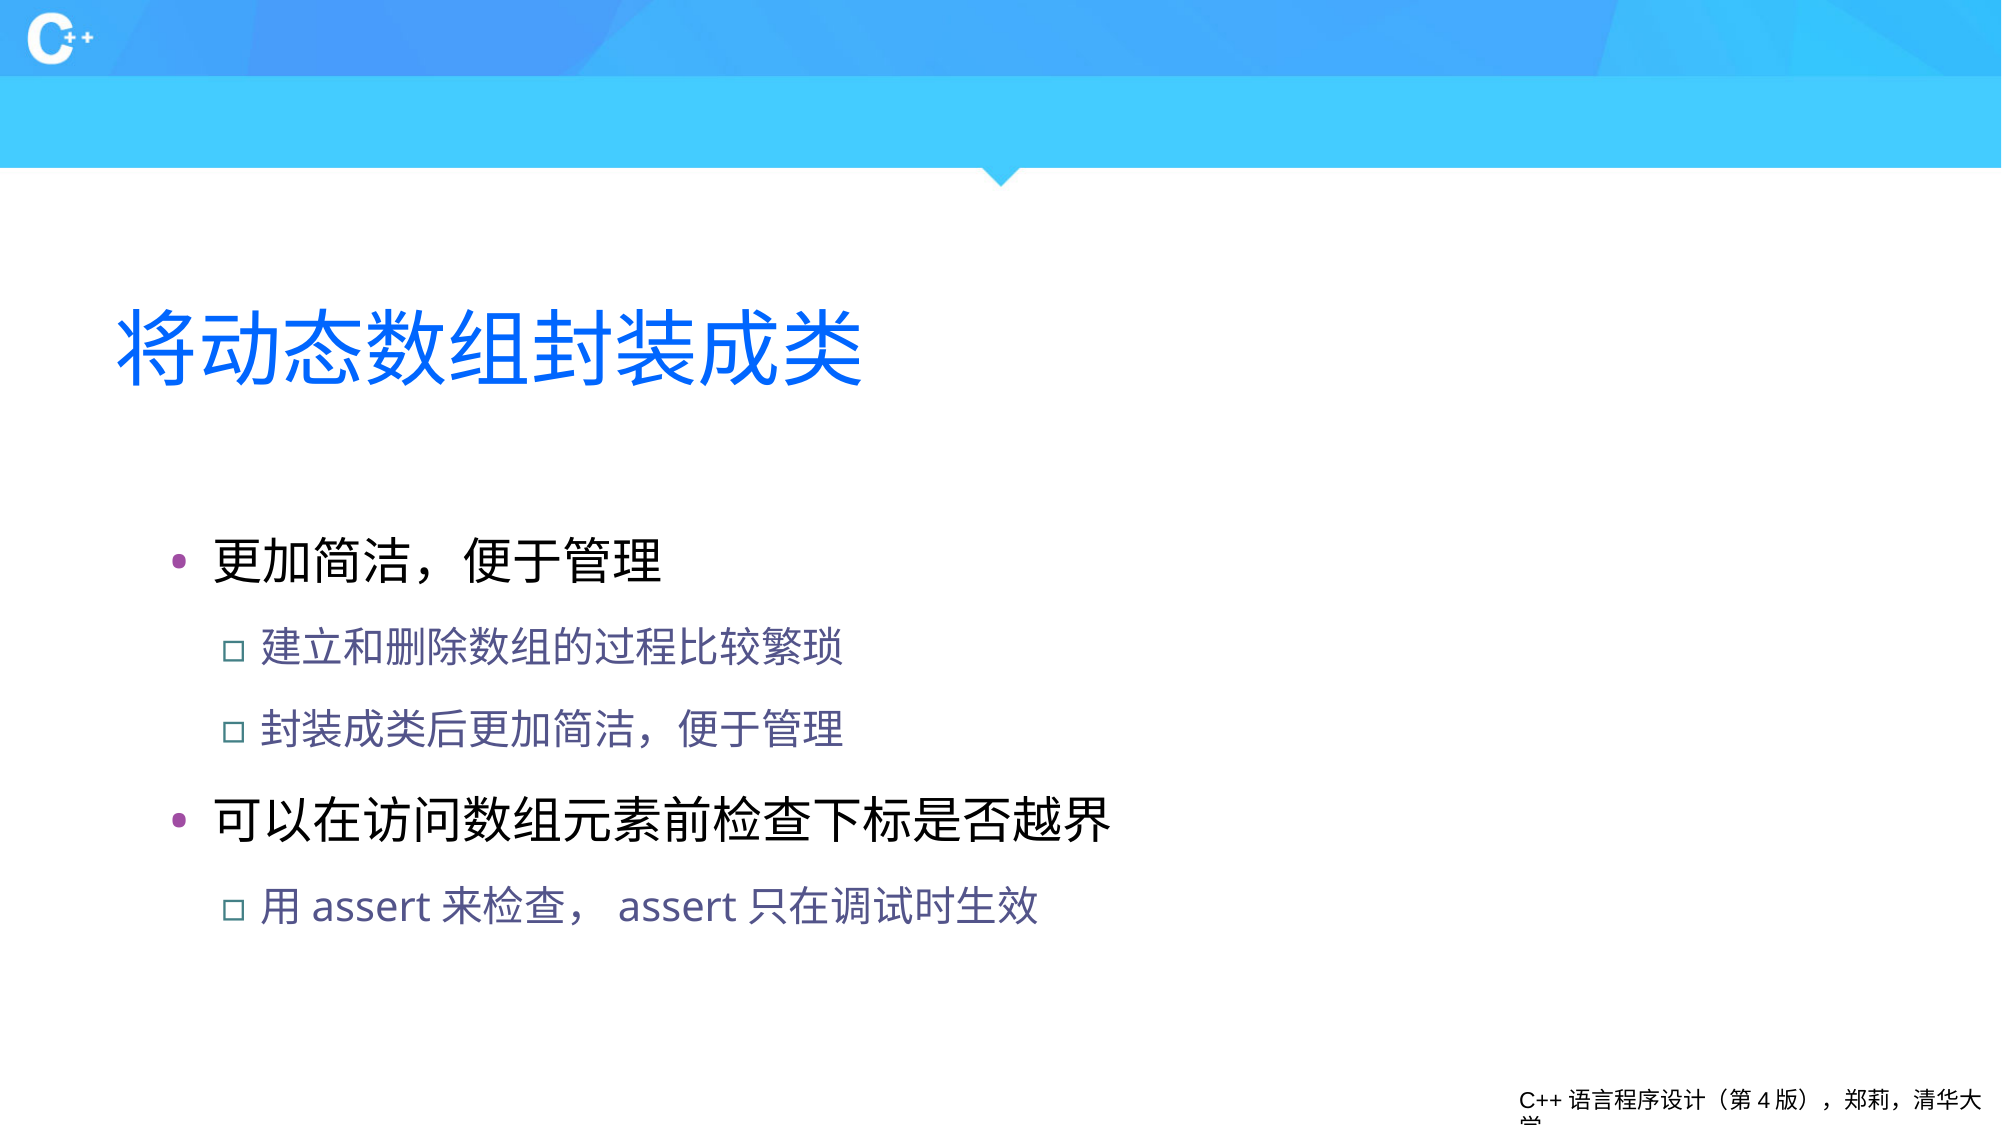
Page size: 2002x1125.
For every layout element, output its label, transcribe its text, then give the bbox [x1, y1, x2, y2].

title 将动态数组封装成类 [99, 258, 1901, 434]
picture [0, 0, 2002, 1125]
list 更加简洁，便于管理 建立和删除数组的过程比较繁琐 封装成类后更加简洁，便于管理 可以在访问数组元素前检查下标是否越界 用assert来检查，assert只在调试时生效 [137, 492, 1911, 985]
